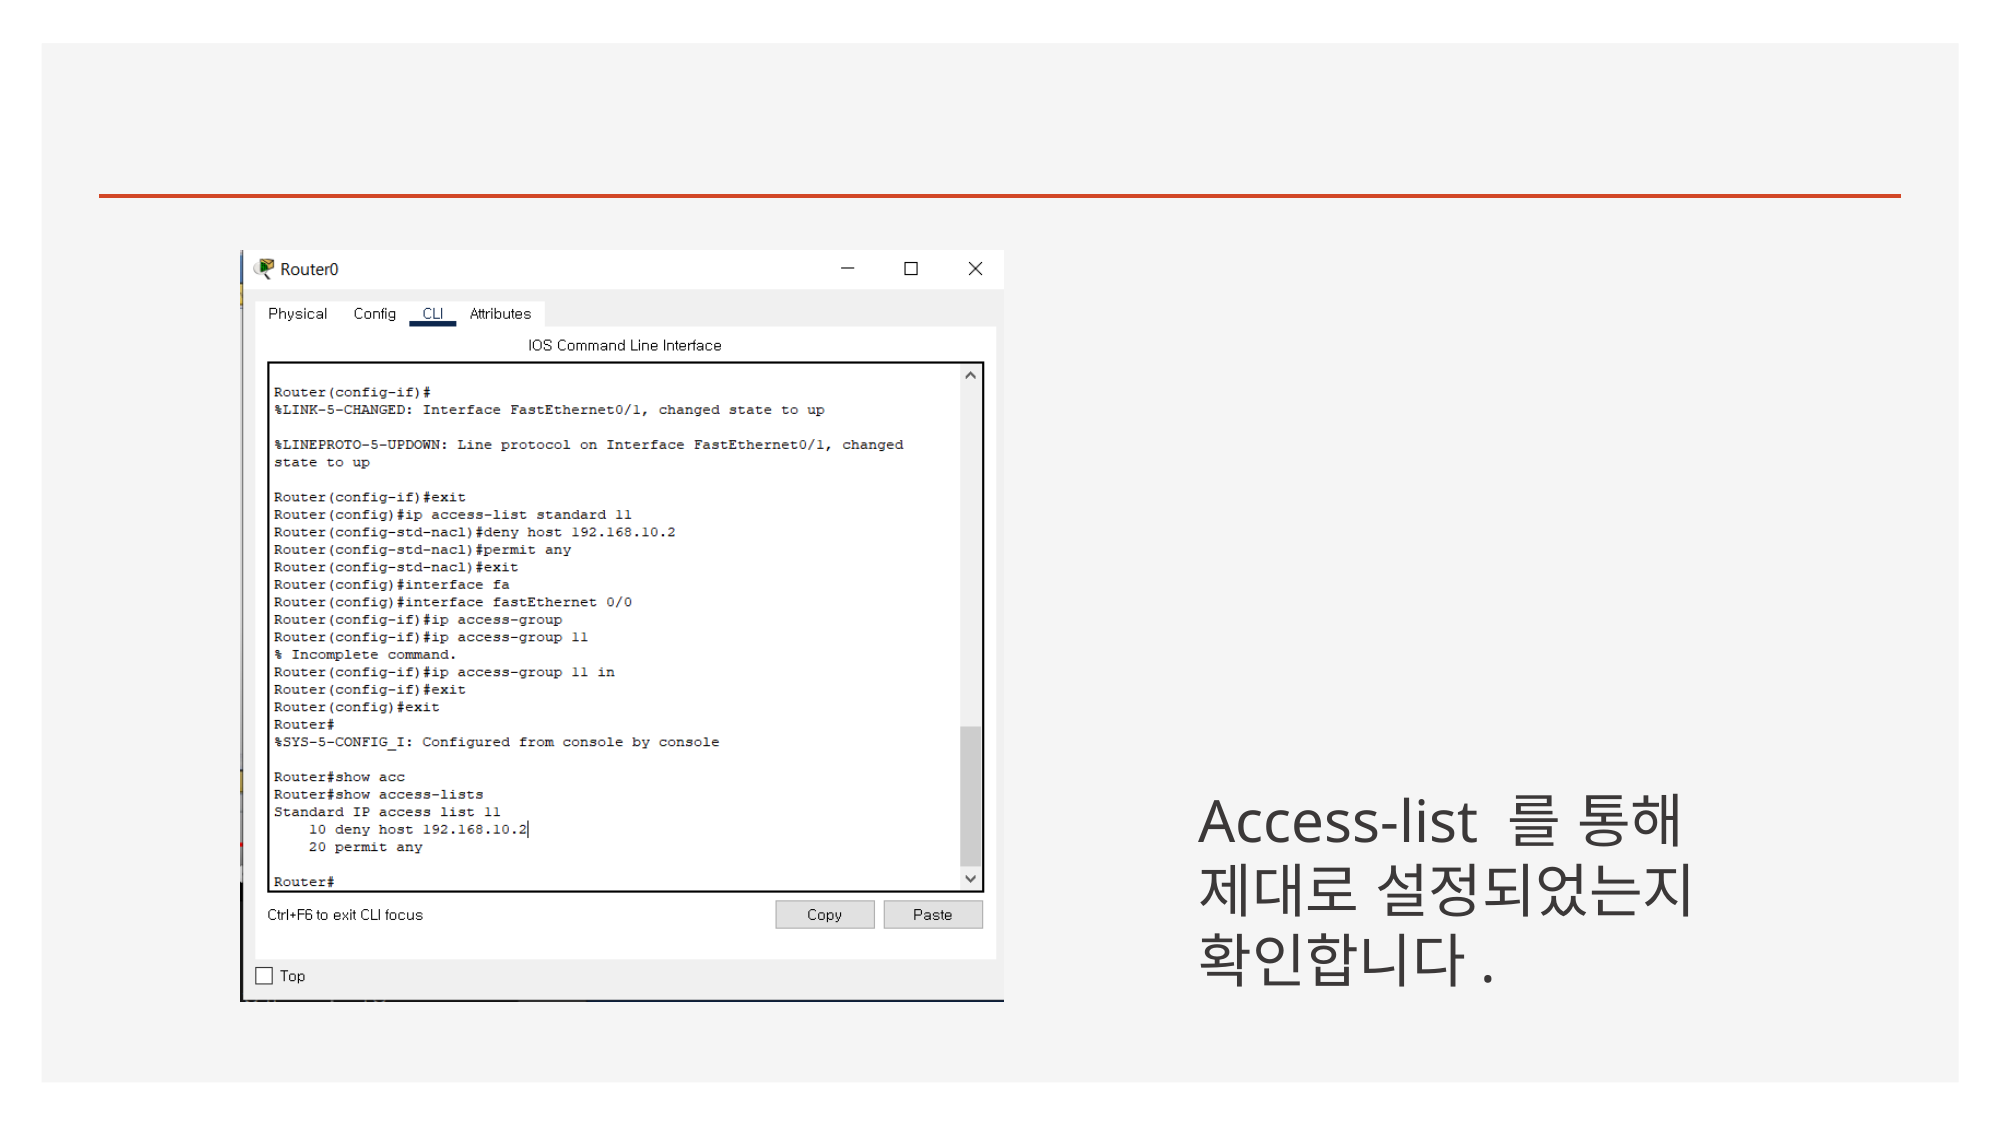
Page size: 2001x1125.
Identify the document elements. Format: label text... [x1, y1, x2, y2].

title Access-list 를 통해 제대로 설정되었는지 확인합니다. [1183, 286, 1791, 1002]
picture [240, 250, 1004, 1002]
